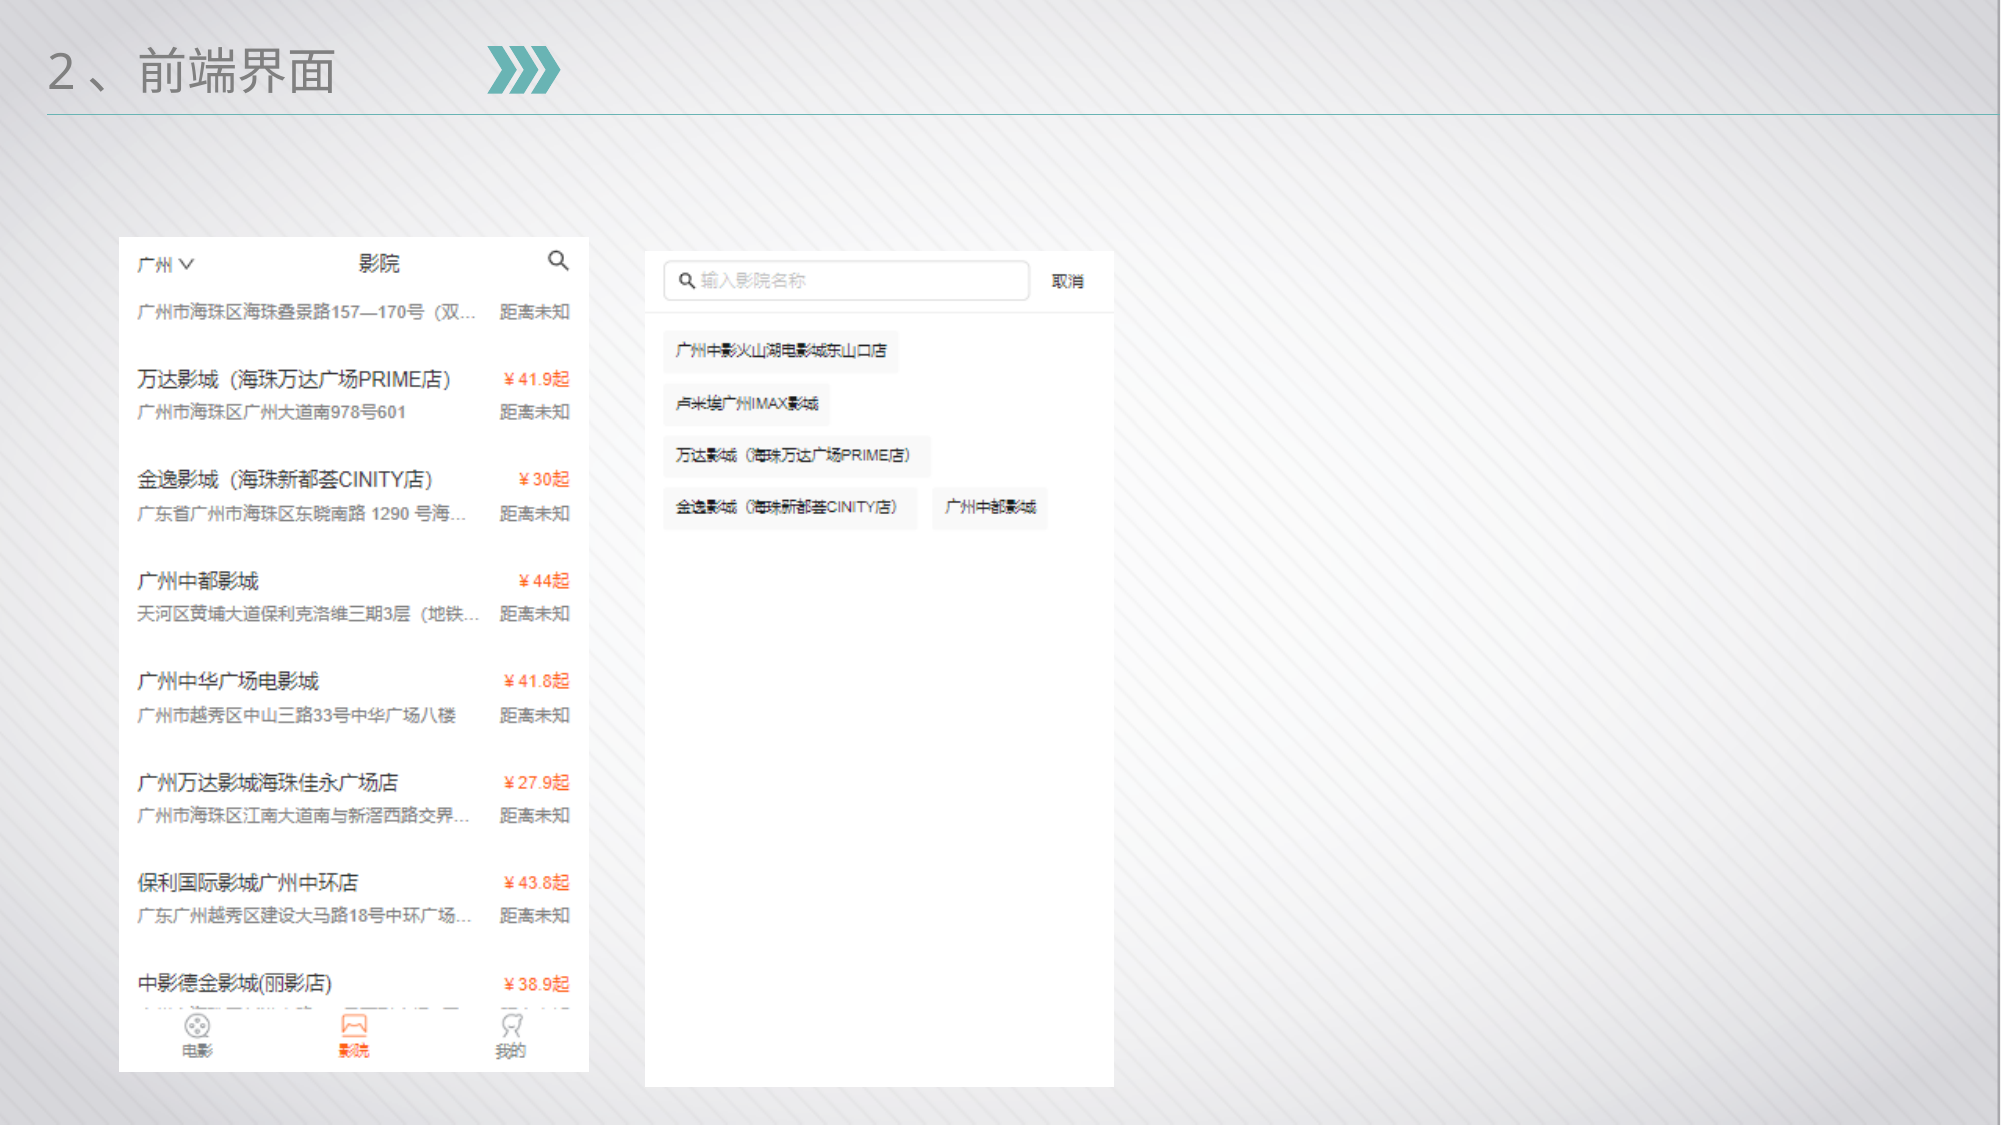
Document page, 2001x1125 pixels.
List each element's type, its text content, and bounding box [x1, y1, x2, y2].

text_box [487, 45, 561, 94]
picture [0, 0, 2001, 1125]
text_box 2、前端界面 [47, 39, 469, 100]
